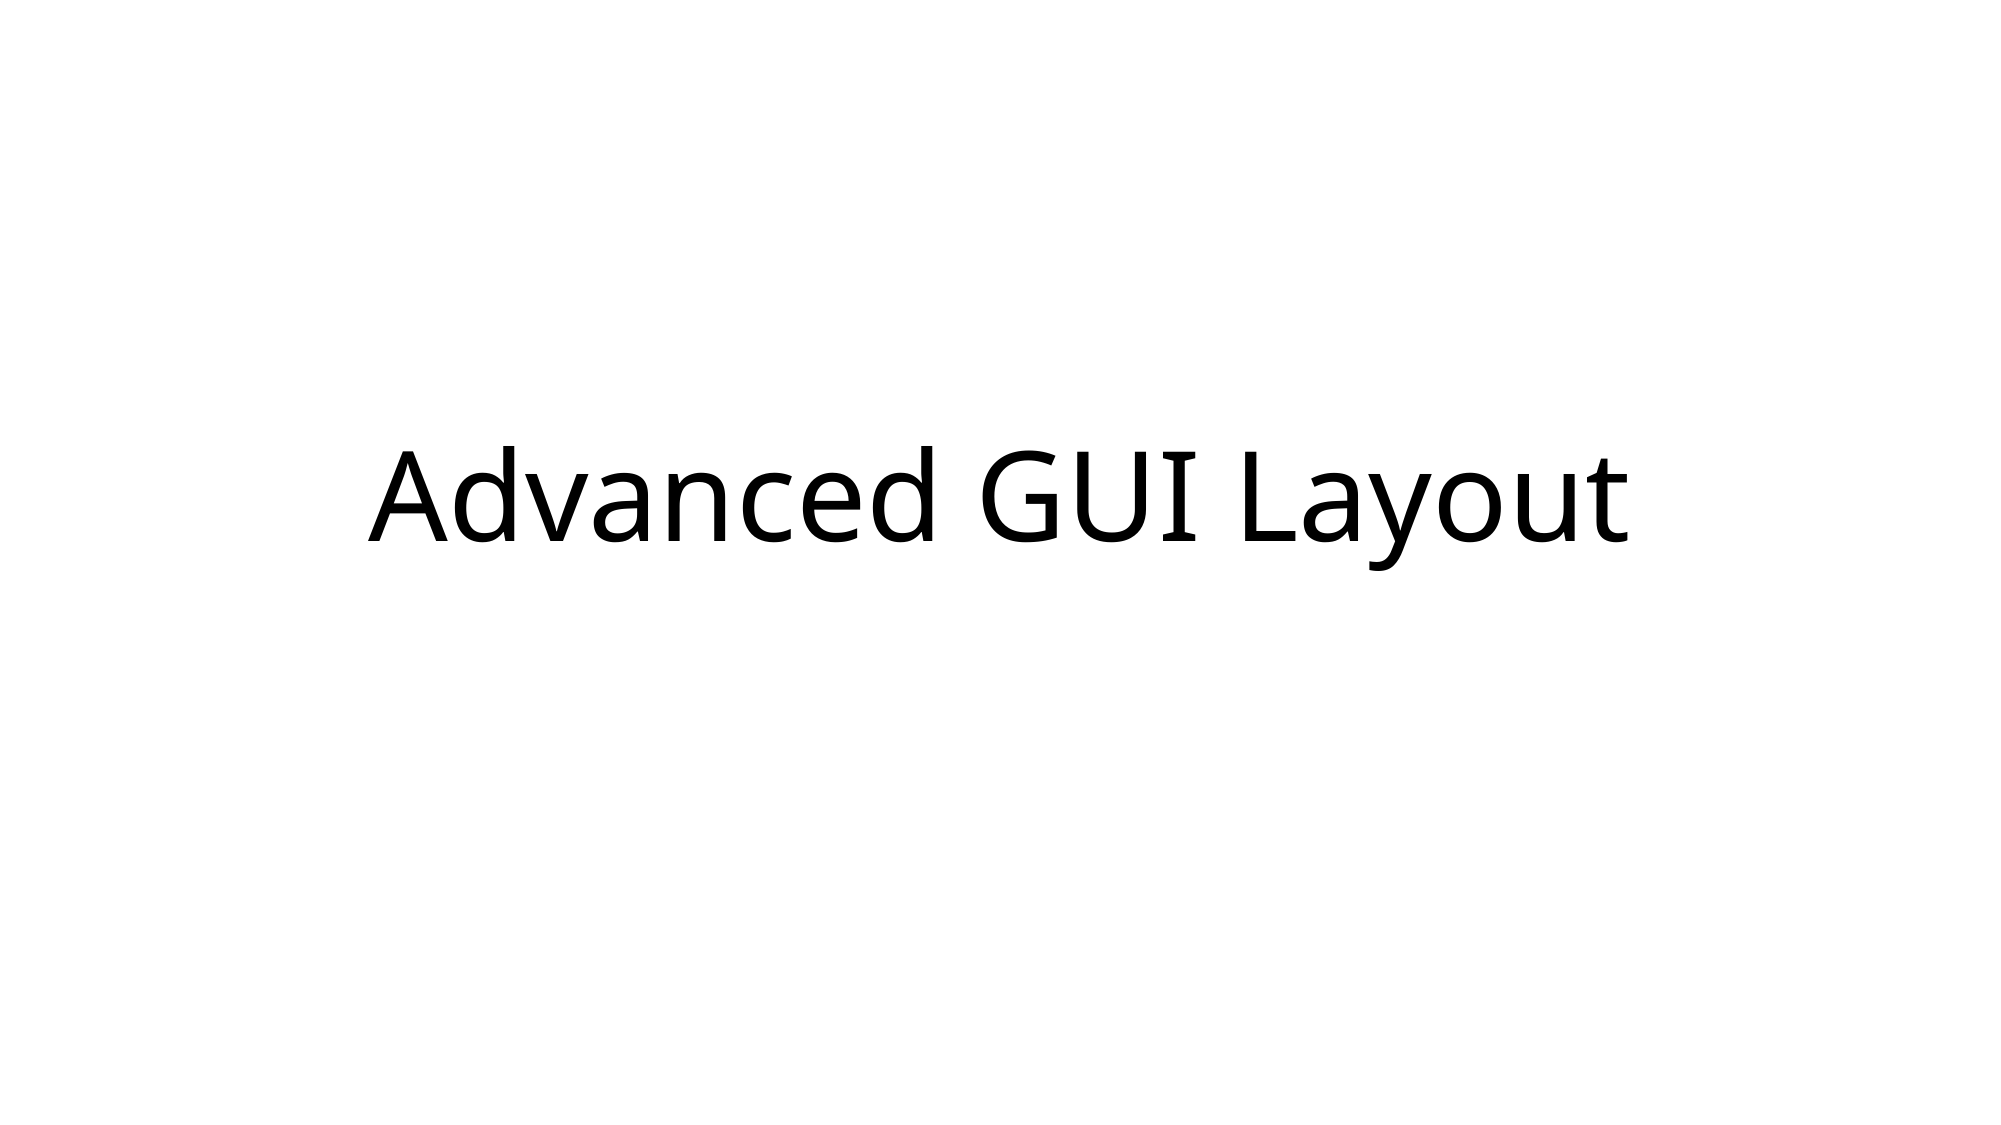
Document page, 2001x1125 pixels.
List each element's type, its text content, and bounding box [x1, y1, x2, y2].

title Advanced GUI Layout [249, 184, 1750, 576]
